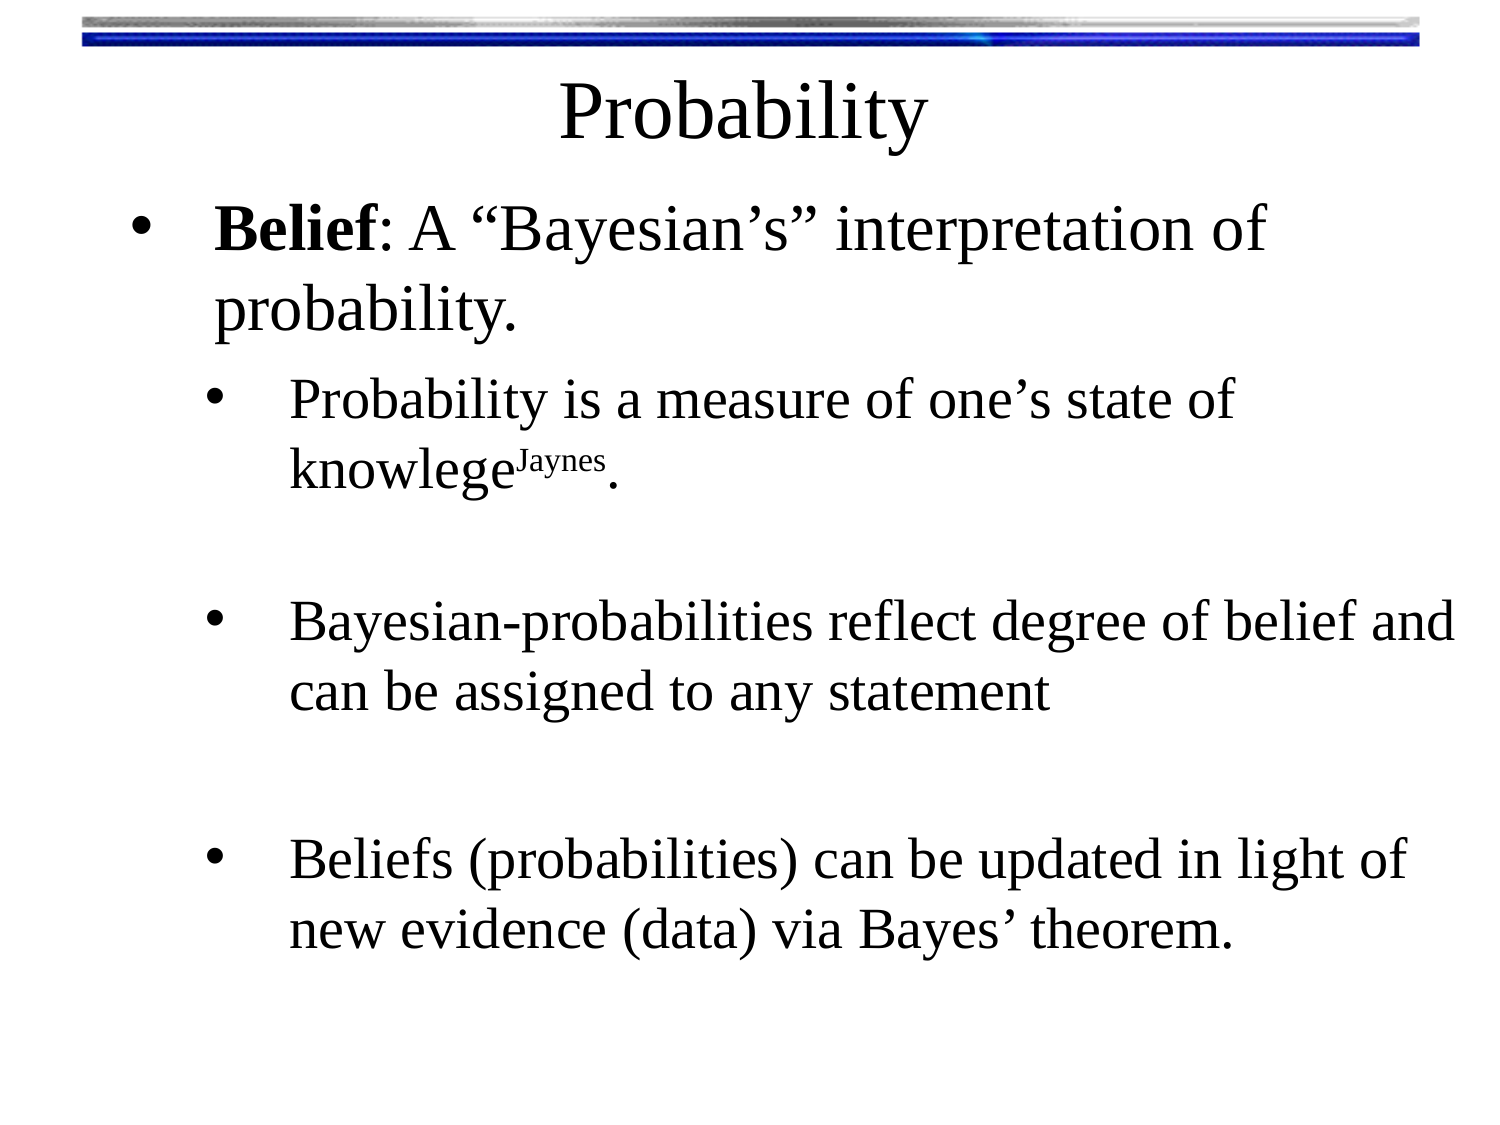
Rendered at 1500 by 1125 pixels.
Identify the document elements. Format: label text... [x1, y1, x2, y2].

picture [79, 12, 1426, 52]
text_box Beliefs (probabilities) can be updated in light of new evidence (data) via Bayes’ theorem. [37, 773, 1463, 1047]
text_box Bayesian-probabilities reflect degree of belief and can be assigned to any statement [37, 535, 1463, 747]
text_box Belief: A “Bayesian’s” interpretation of probability. Probability is a measure of one’s state of knowlegeJaynes. [37, 137, 1463, 515]
text_box Probability [37, 12, 1450, 198]
